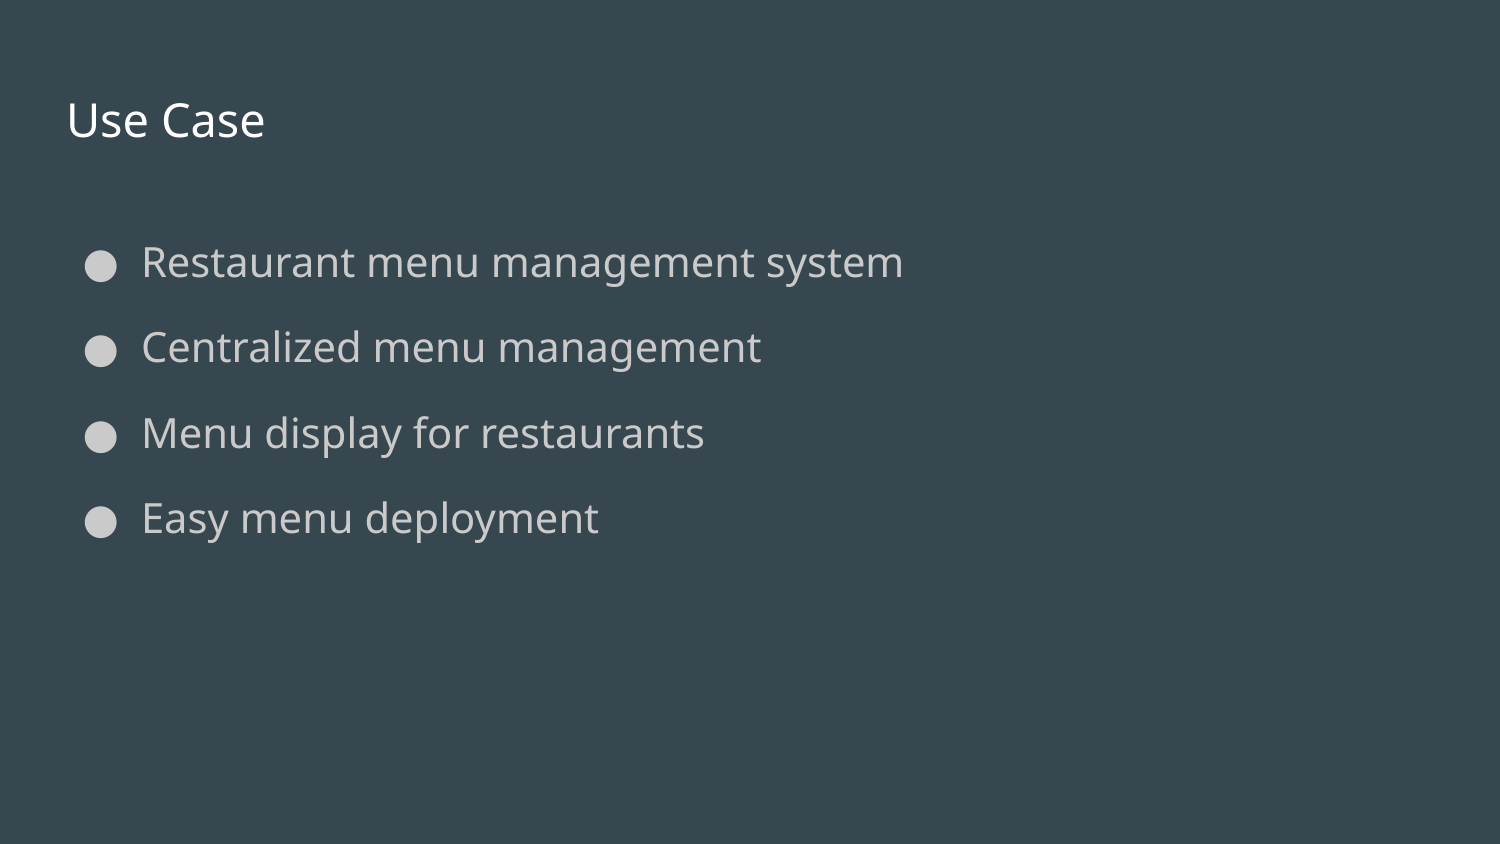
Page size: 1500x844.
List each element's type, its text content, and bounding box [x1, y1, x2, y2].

list Restaurant menu management system Centralized menu management Menu display for restaurants Easy menu deployment [51, 189, 1449, 750]
title Use Case [51, 72, 1449, 167]
